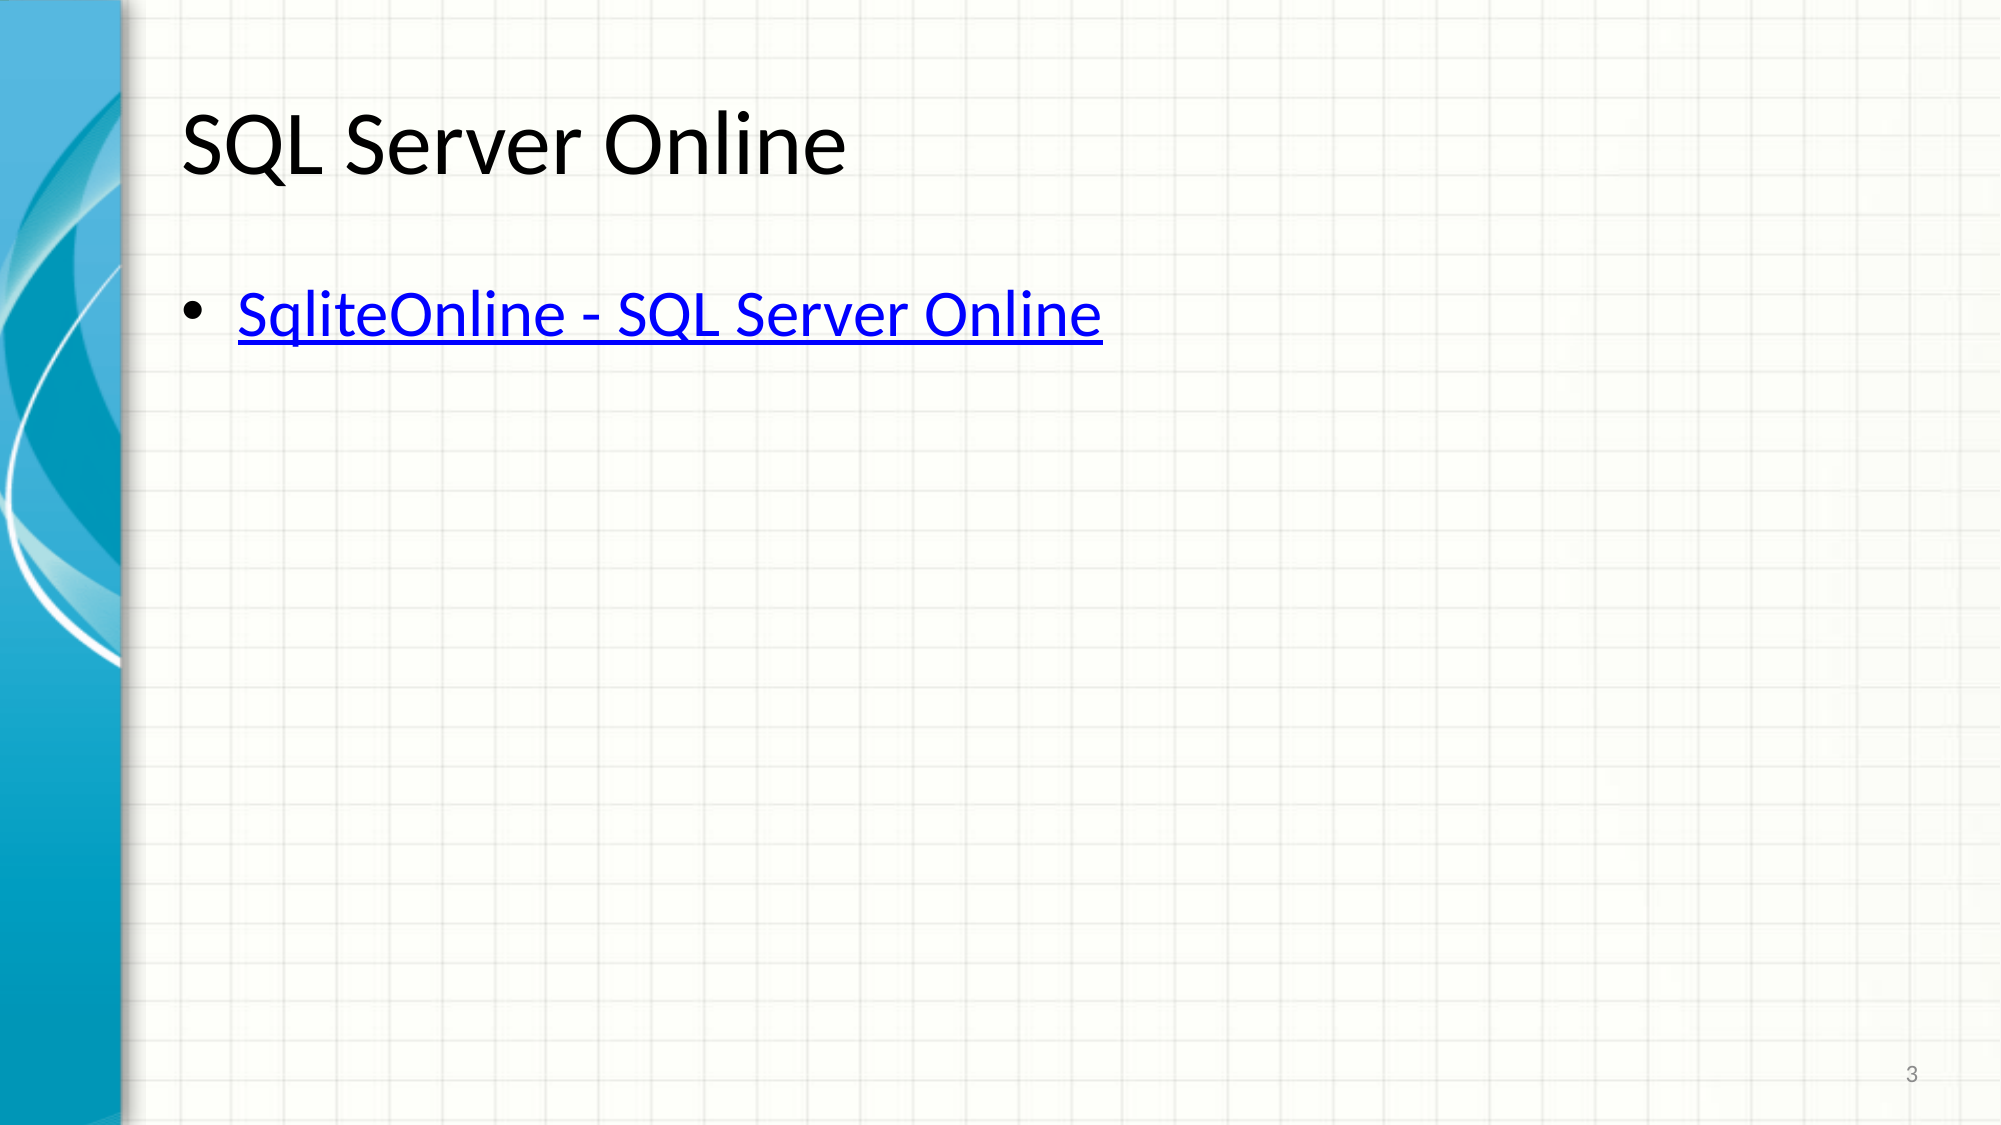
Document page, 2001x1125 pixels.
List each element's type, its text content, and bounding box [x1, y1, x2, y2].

title SQL Server Online [166, 44, 1934, 232]
slide_number 3 [1466, 1042, 1934, 1103]
picture [0, 0, 2001, 1125]
list SqliteOnline - SQL Server Online [166, 261, 1934, 967]
